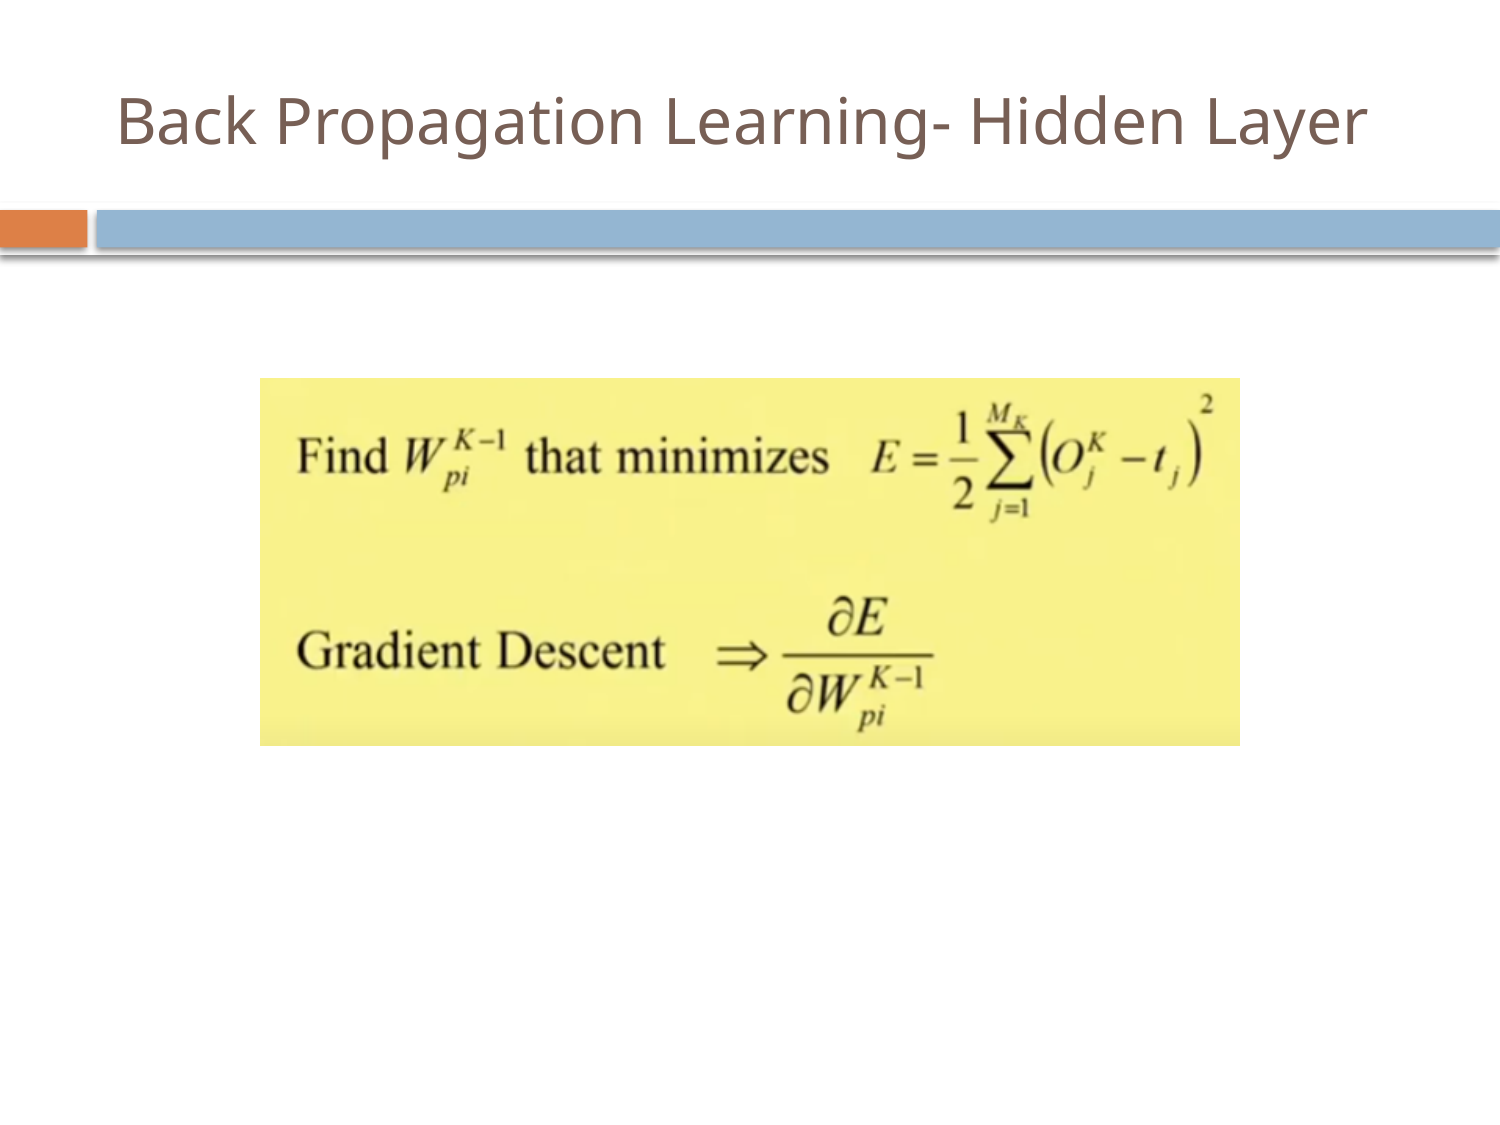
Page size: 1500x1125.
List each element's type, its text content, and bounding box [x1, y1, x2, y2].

picture [260, 378, 1240, 747]
title Back Propagation Learning- Hidden Layer [100, 37, 1438, 200]
